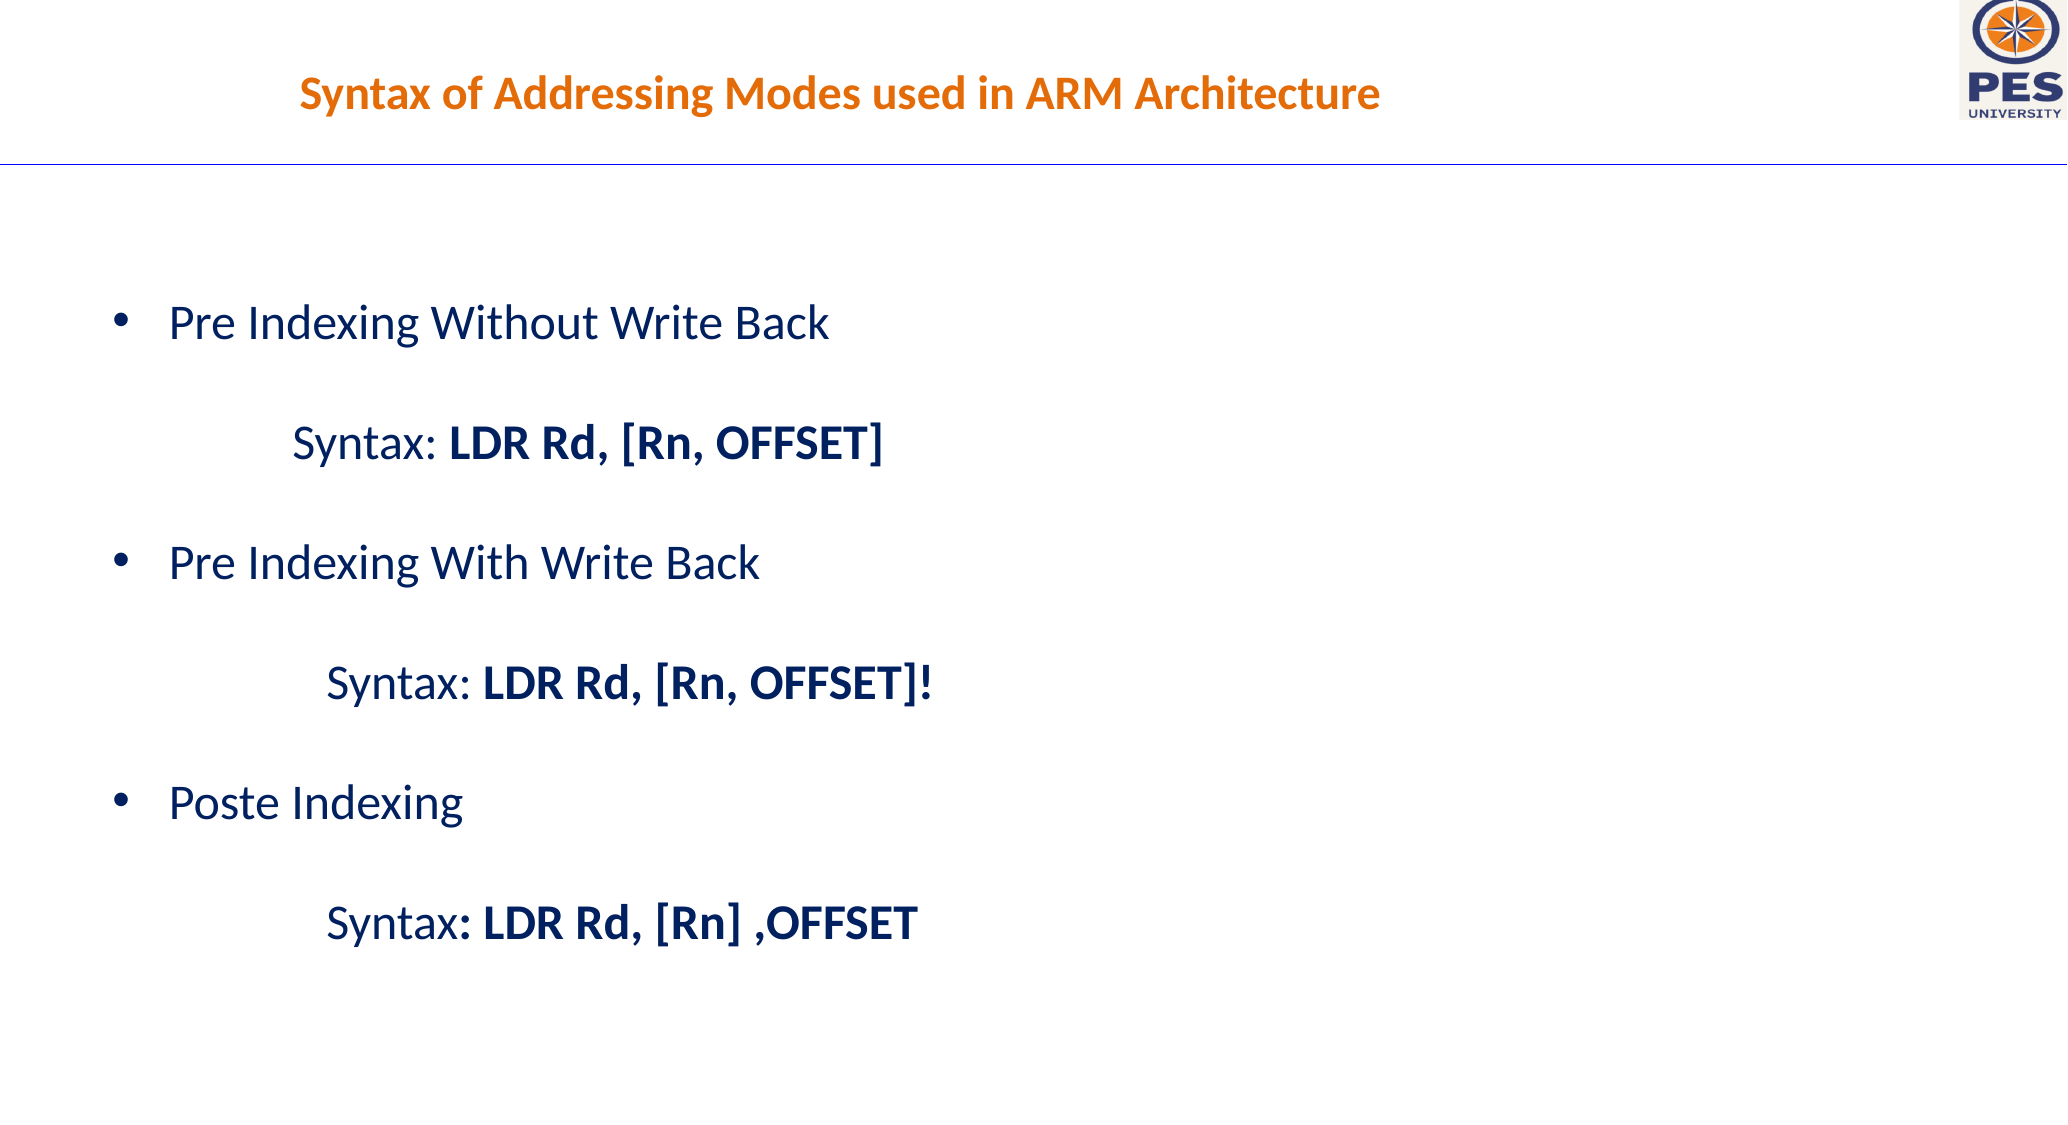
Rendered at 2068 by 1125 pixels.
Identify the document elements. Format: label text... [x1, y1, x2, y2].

text_box Pre Indexing Without Write Back Syntax: LDR Rd, [Rn, OFFSET] Pre Indexing With Write Back Syntax: LDR Rd, [Rn, OFFSET]! Poste Indexing Syntax: LDR Rd, [Rn] ,OFFSET [97, 221, 1289, 957]
title Syntax of Addressing Modes used in ARM Architecture [0, 31, 1728, 132]
picture [1959, 0, 2068, 120]
